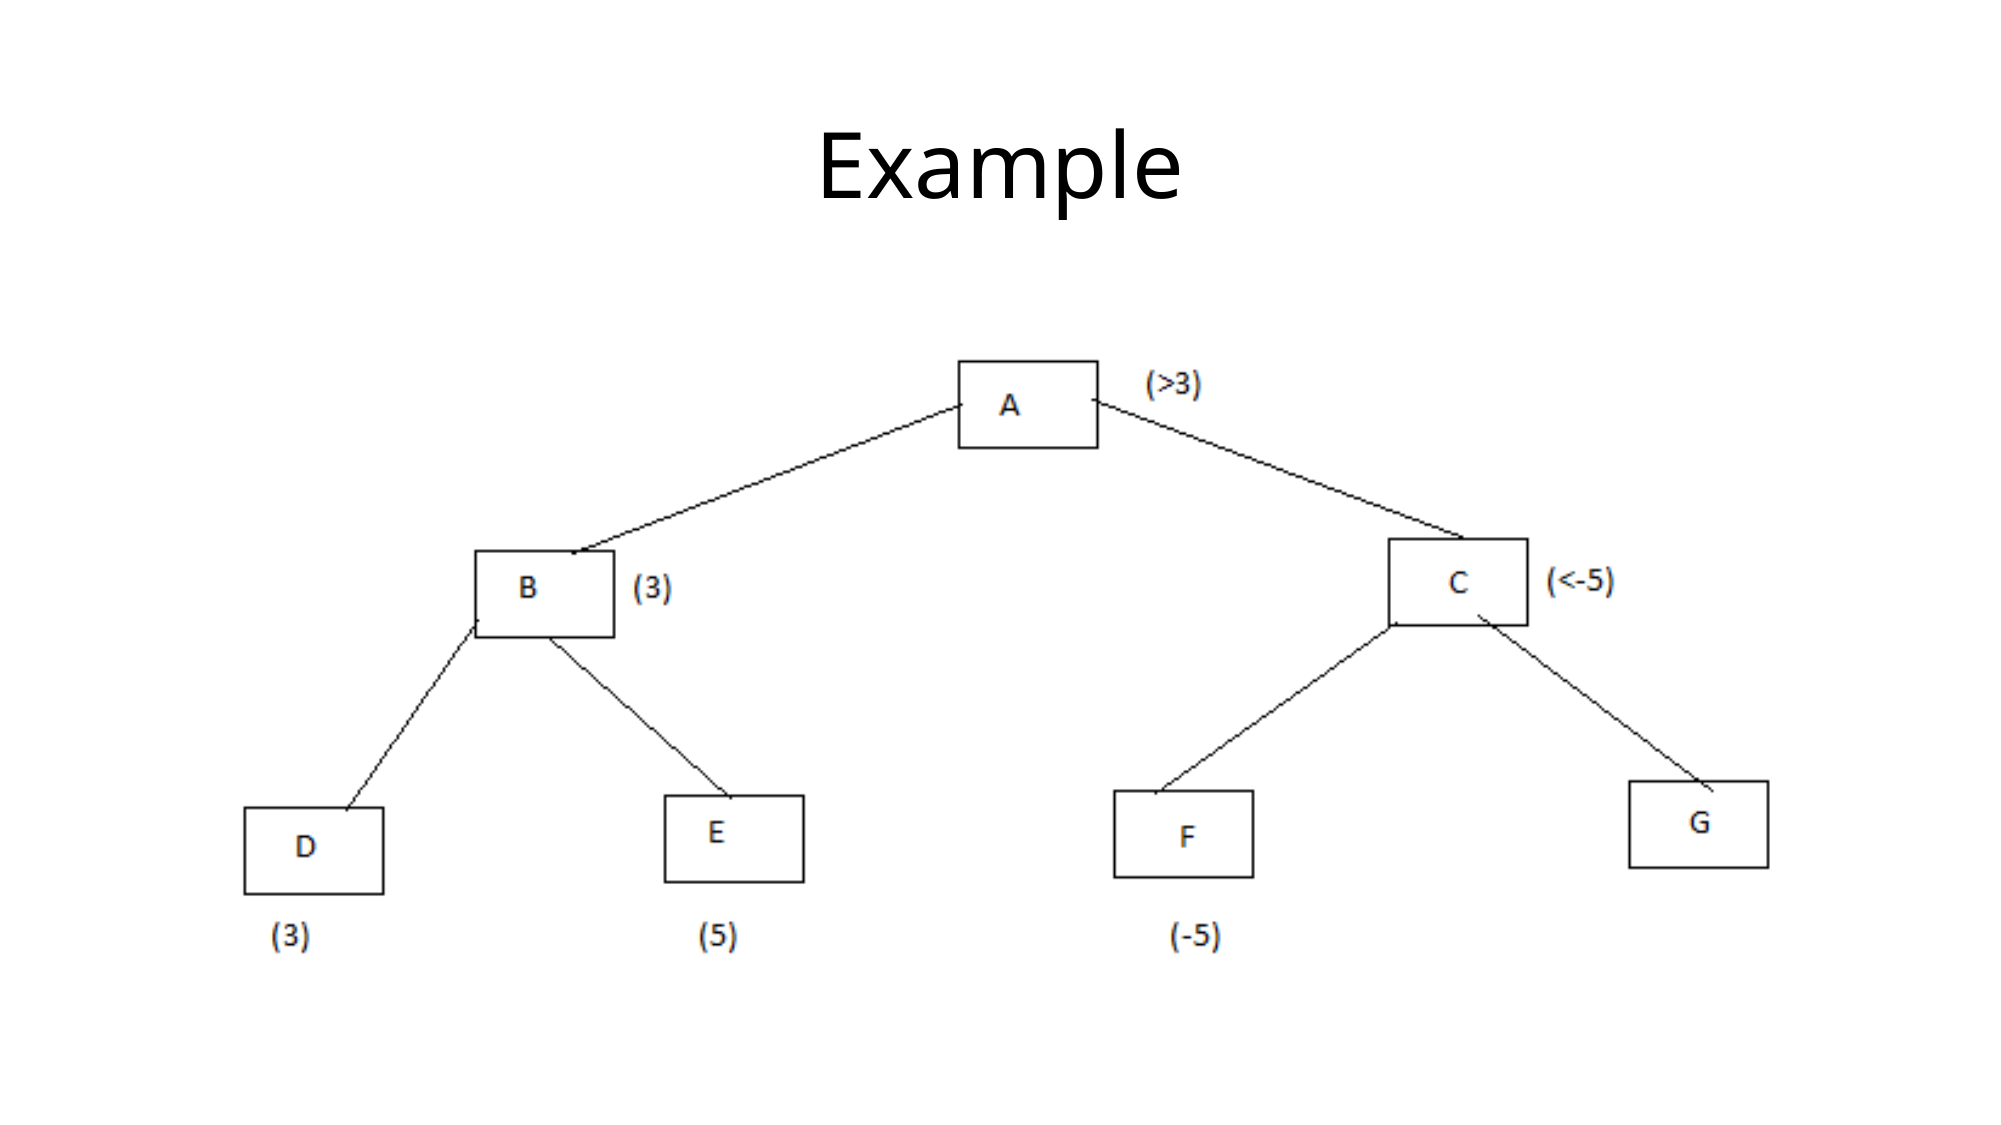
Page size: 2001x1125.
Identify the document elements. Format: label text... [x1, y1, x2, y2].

picture [186, 289, 1821, 1016]
title Example [137, 59, 1863, 278]
